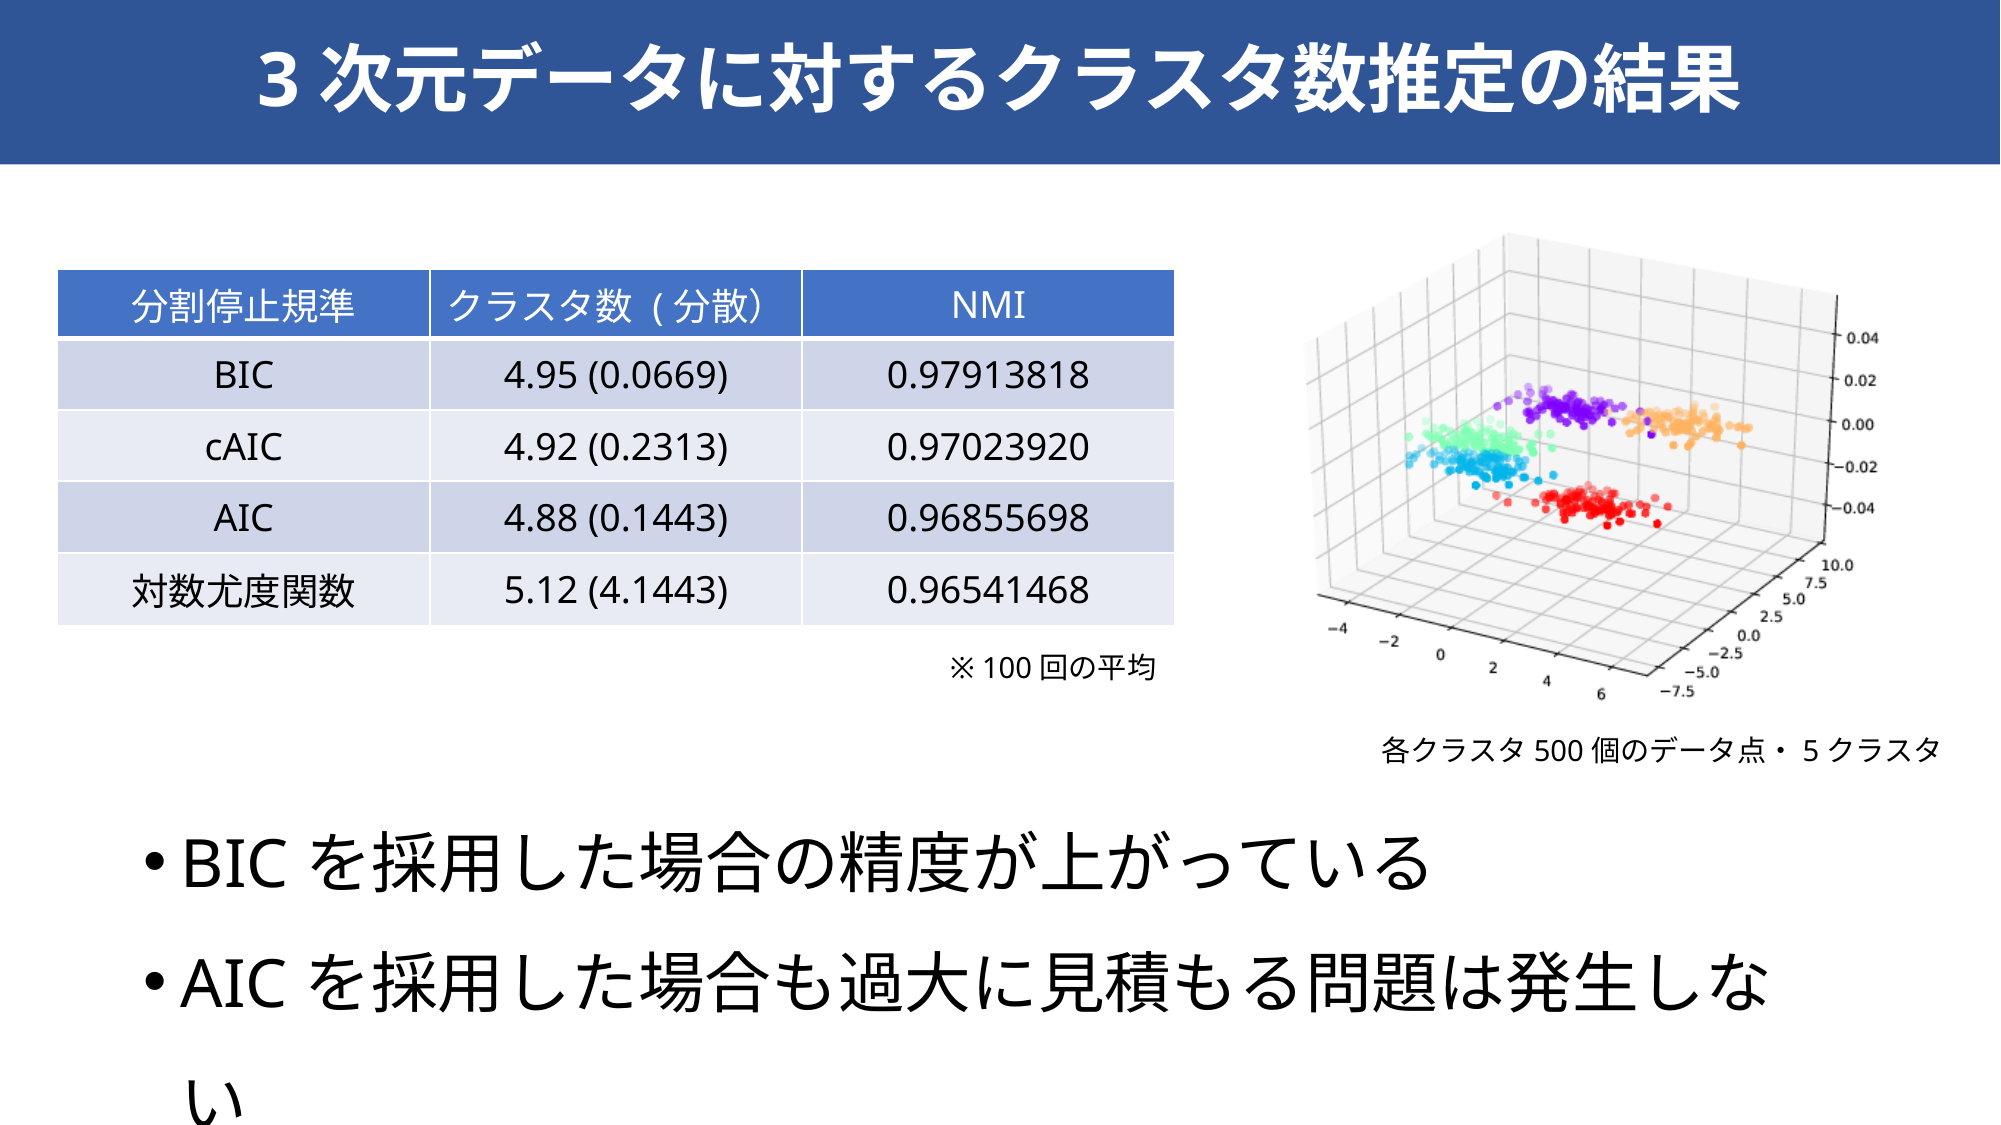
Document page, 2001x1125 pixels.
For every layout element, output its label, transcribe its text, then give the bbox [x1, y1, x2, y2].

list BICを採用した場合の精度が上がっている AICを採用した場合も過大に見積もる問題は発生しない [128, 773, 1854, 1073]
table_cell 4.92 (0.2313) [431, 411, 801, 480]
table_cell 5.12 (4.1443) [431, 554, 801, 625]
table_cell cAIC [58, 411, 429, 480]
table_cell BIC [58, 341, 429, 409]
picture [1229, 200, 1904, 707]
table_cell 対数尤度関数 [58, 554, 429, 625]
title 3次元データに対するクラスタ数推定の結果 [137, 29, 1863, 135]
table_cell 0.96541468 [803, 554, 1174, 625]
table_cell 0.97913818 [803, 341, 1174, 409]
table_cell 0.97023920 [803, 411, 1174, 480]
table_cell 4.95 (0.0669) [431, 341, 801, 409]
text_box ※ 100回の平均 [935, 642, 1172, 692]
table_header 分割停止規準 [58, 270, 429, 336]
table_cell 0.96855698 [803, 482, 1174, 552]
table_header NMI [803, 270, 1174, 336]
text_box 各クラスタ500個のデータ点・5クラスタ [1366, 724, 1958, 775]
table_cell AIC [58, 482, 429, 552]
table_header クラスタ数 (分散） [431, 270, 801, 336]
table_cell 4.88 (0.1443) [431, 482, 801, 552]
